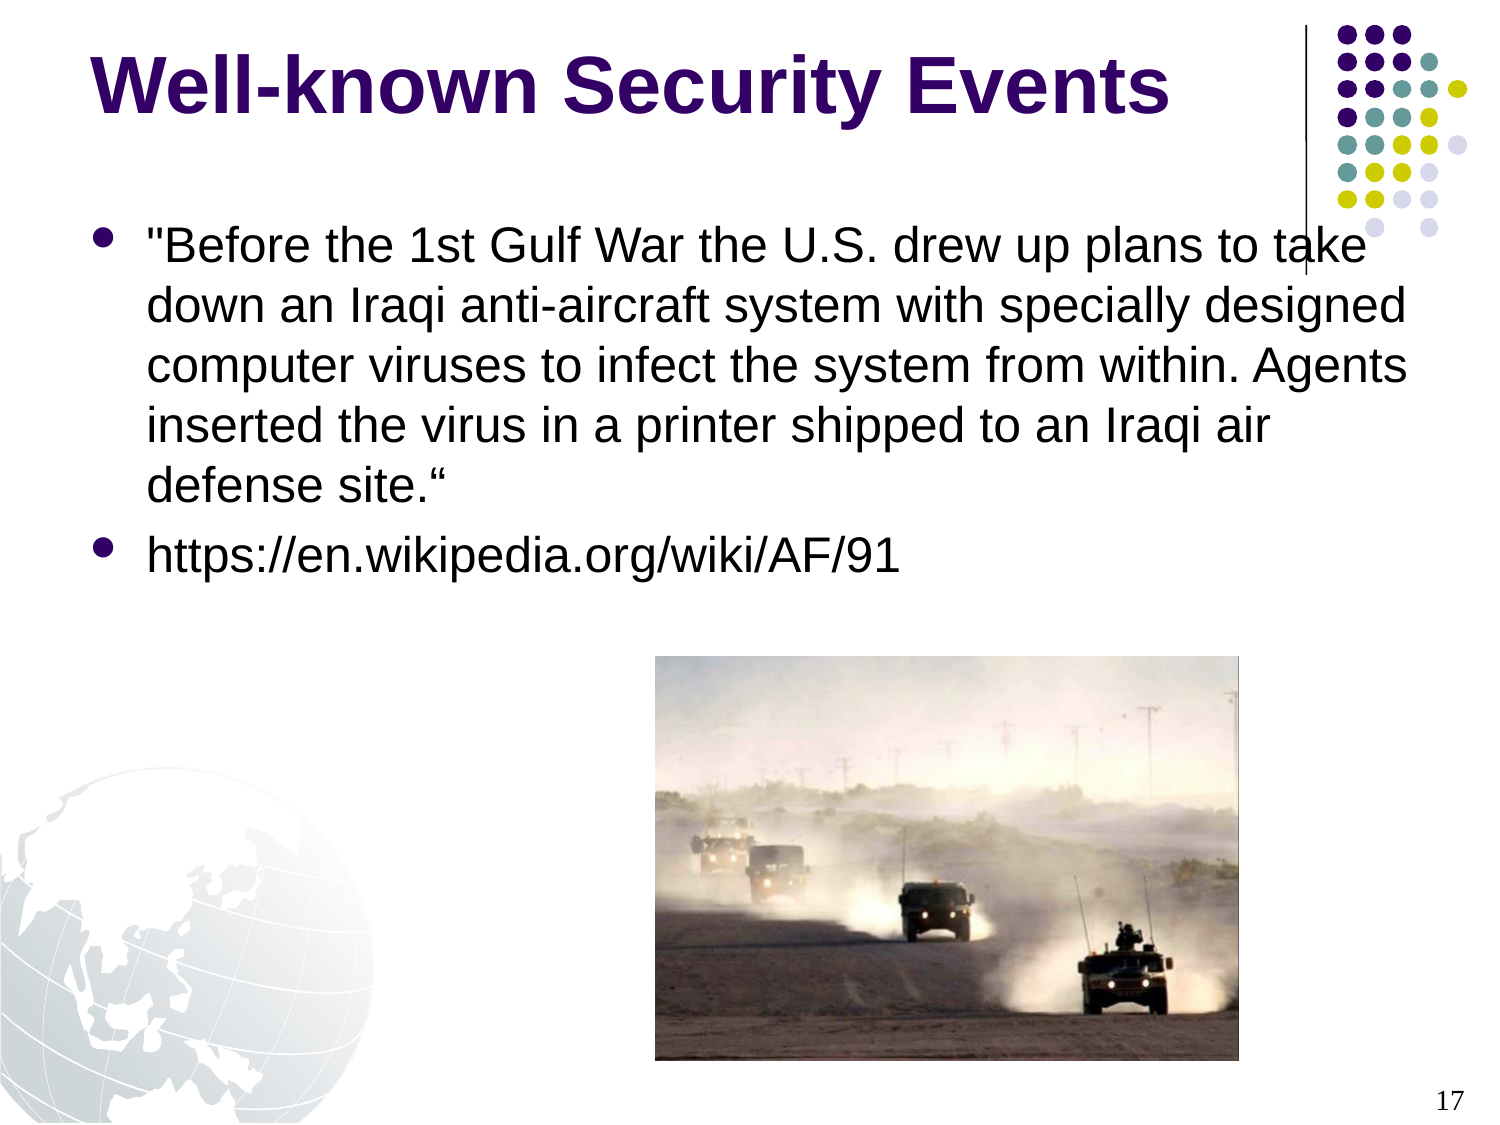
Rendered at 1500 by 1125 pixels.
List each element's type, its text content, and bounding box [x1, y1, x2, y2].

list "Before the 1st Gulf War the U.S. drew up plans to take down an Iraqi anti-aircraft system with specially designed computer viruses to infect the system from within. Agents inserted the virus in a printer shipped to an Iraqi air defense site.“ https://en.wikipedia.org/wiki/AF/91 [75, 204, 1425, 929]
picture [655, 656, 1239, 1061]
title Well-known Security Events [75, 20, 1313, 138]
